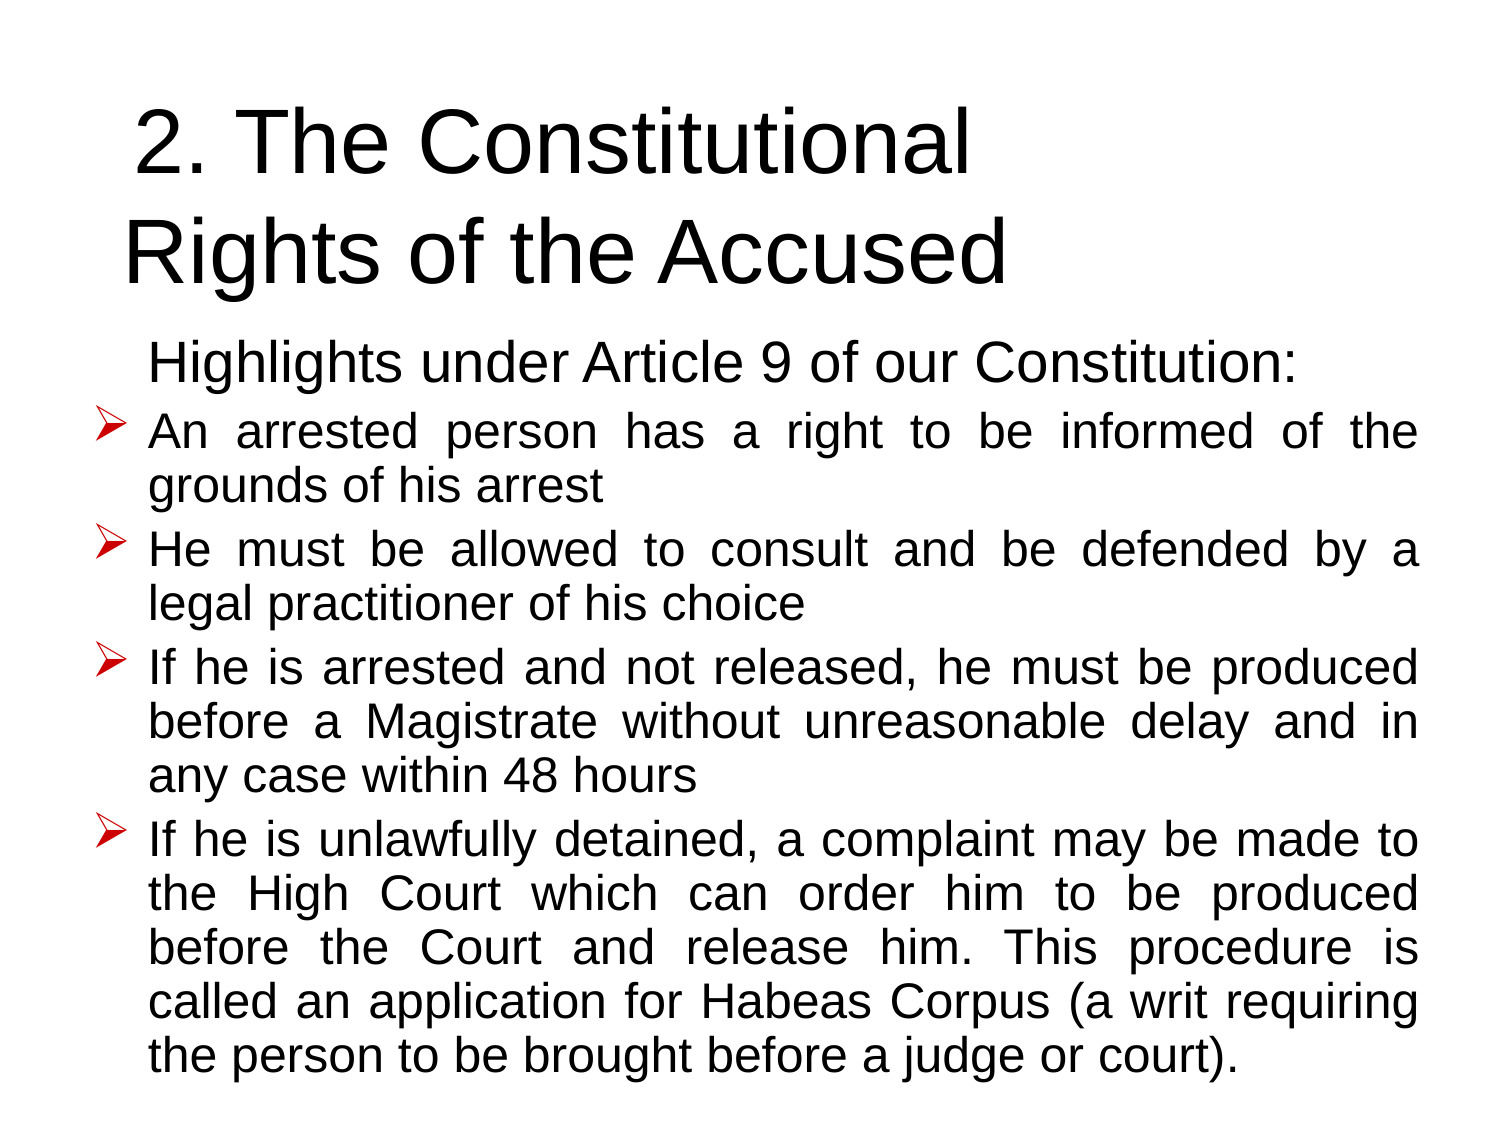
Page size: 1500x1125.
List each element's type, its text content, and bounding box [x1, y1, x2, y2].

list Highlights under Article 9 of our Constitution: An arrested person has a right to be informed of the grounds of his arrest He must be allowed to consult and be defended by a legal practitioner of his choice If he is arrested and not released, he must be produced before a Magistrate without unreasonable delay and in any case within 48 hours If he is unlawfully detained, a complaint may be made to the High Court which can order him to be produced before the Court and release him. This procedure is called an application for Habeas Corpus (a writ requiring the person to be brought before a judge or court). [76, 324, 1436, 1000]
title 2. The Constitutional Rights of the Accused [76, 98, 1057, 286]
